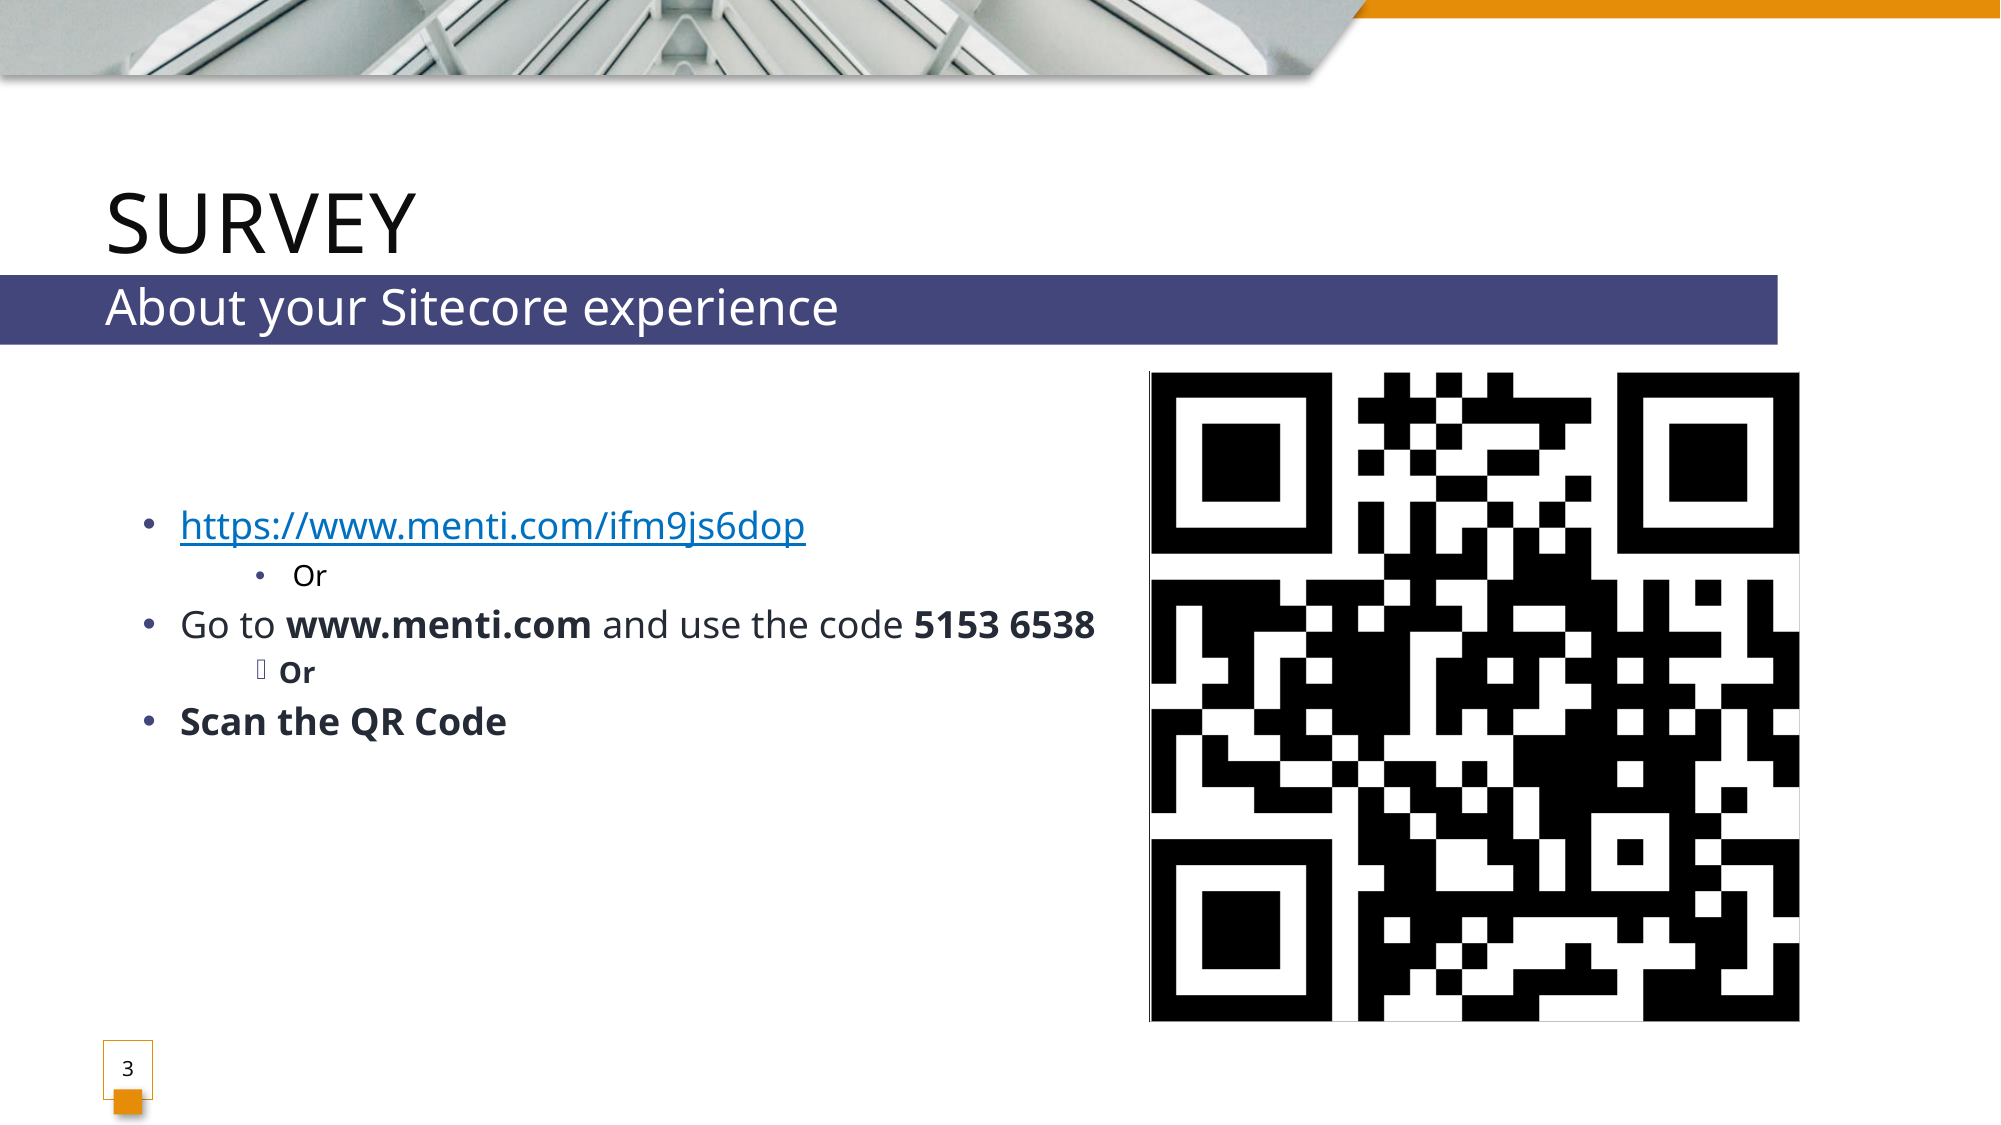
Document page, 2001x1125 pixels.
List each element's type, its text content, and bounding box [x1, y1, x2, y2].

picture [1149, 371, 1801, 1022]
text_box [113, 1089, 143, 1115]
list https://www.menti.com/ifm9js6dop Or Go to www.menti.com and use the code 5153 6538 Or Scan the QR Code [90, 437, 1778, 1038]
picture [0, 0, 1367, 76]
slide_number 3 [103, 1040, 153, 1100]
title Survey [90, 162, 1863, 279]
list About your Sitecore experience [0, 275, 1778, 345]
